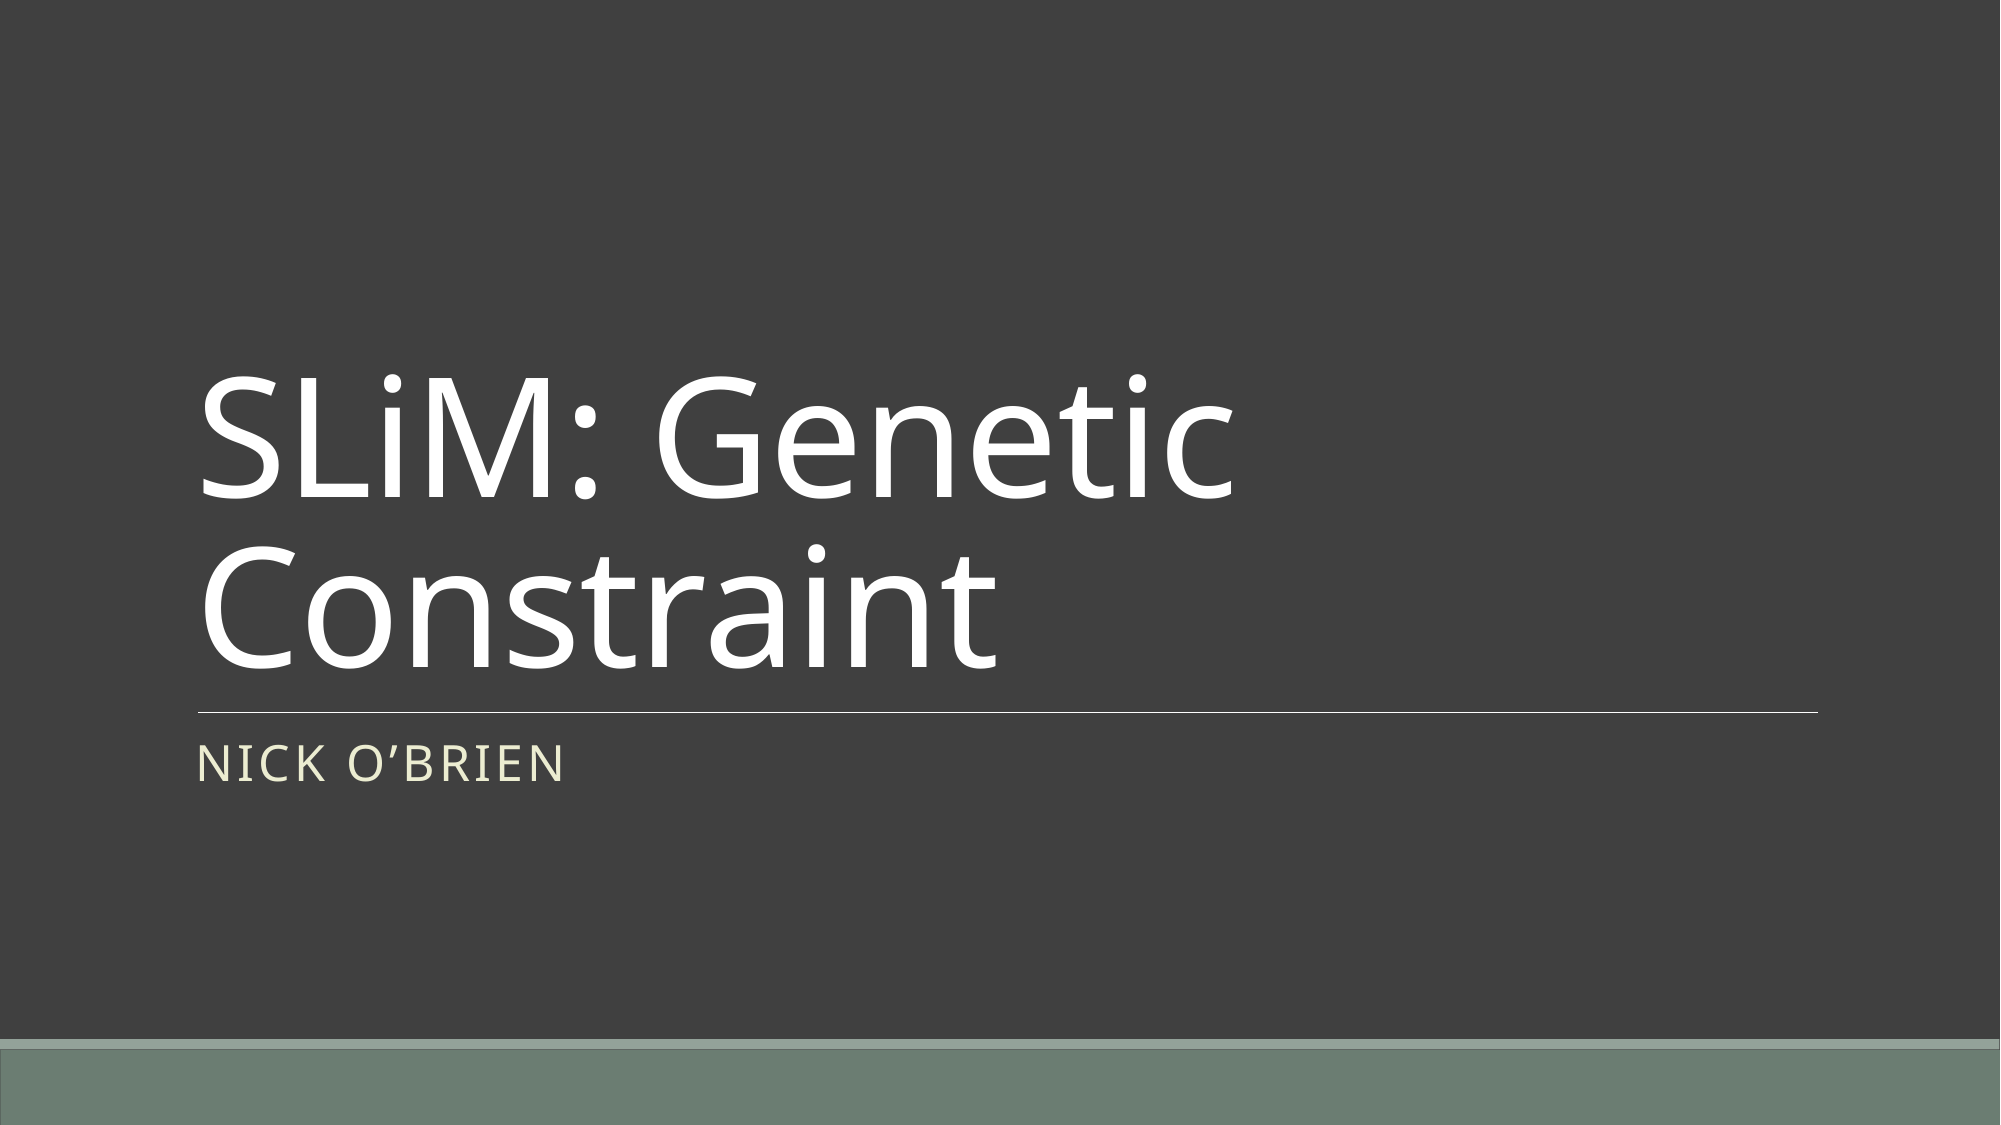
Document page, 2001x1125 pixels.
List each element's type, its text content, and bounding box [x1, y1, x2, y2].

title SLiM: Genetic Constraint [180, 124, 1830, 710]
subtitle Nick O’Brien [180, 730, 1831, 919]
